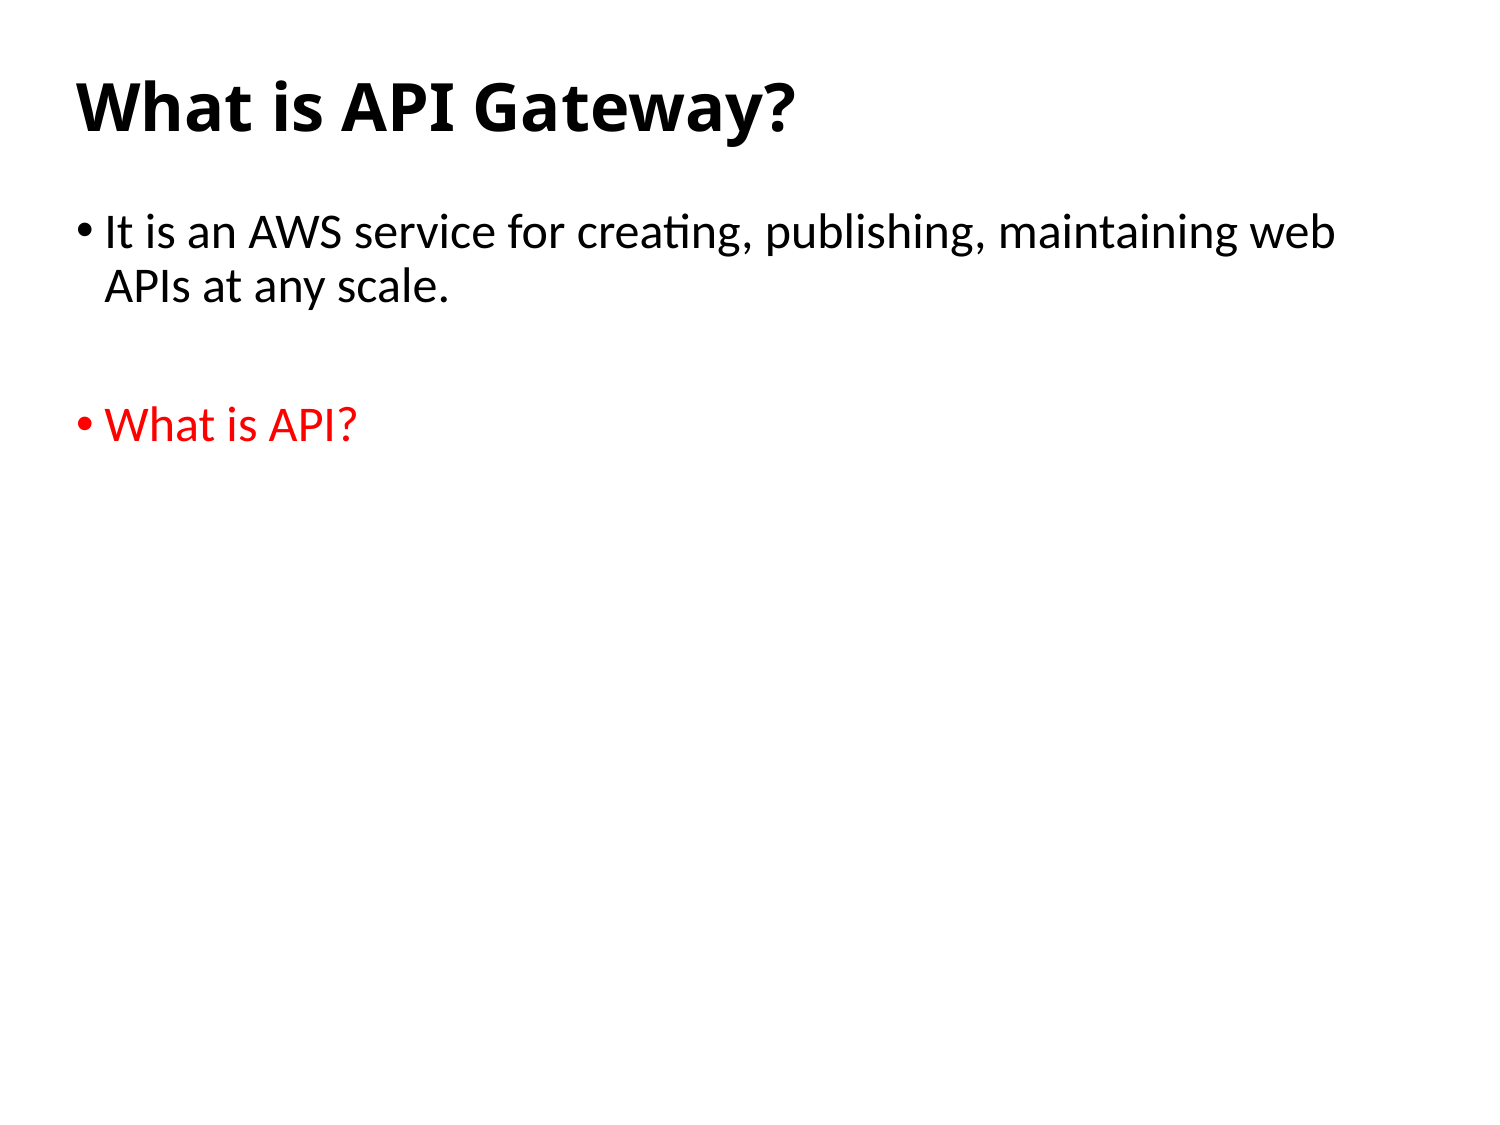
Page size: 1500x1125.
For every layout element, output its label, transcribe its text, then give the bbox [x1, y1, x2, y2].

title What is API Gateway? [61, 65, 989, 154]
list It is an AWS service for creating, publishing, maintaining web APIs at any scale. What is API? [61, 197, 1398, 619]
